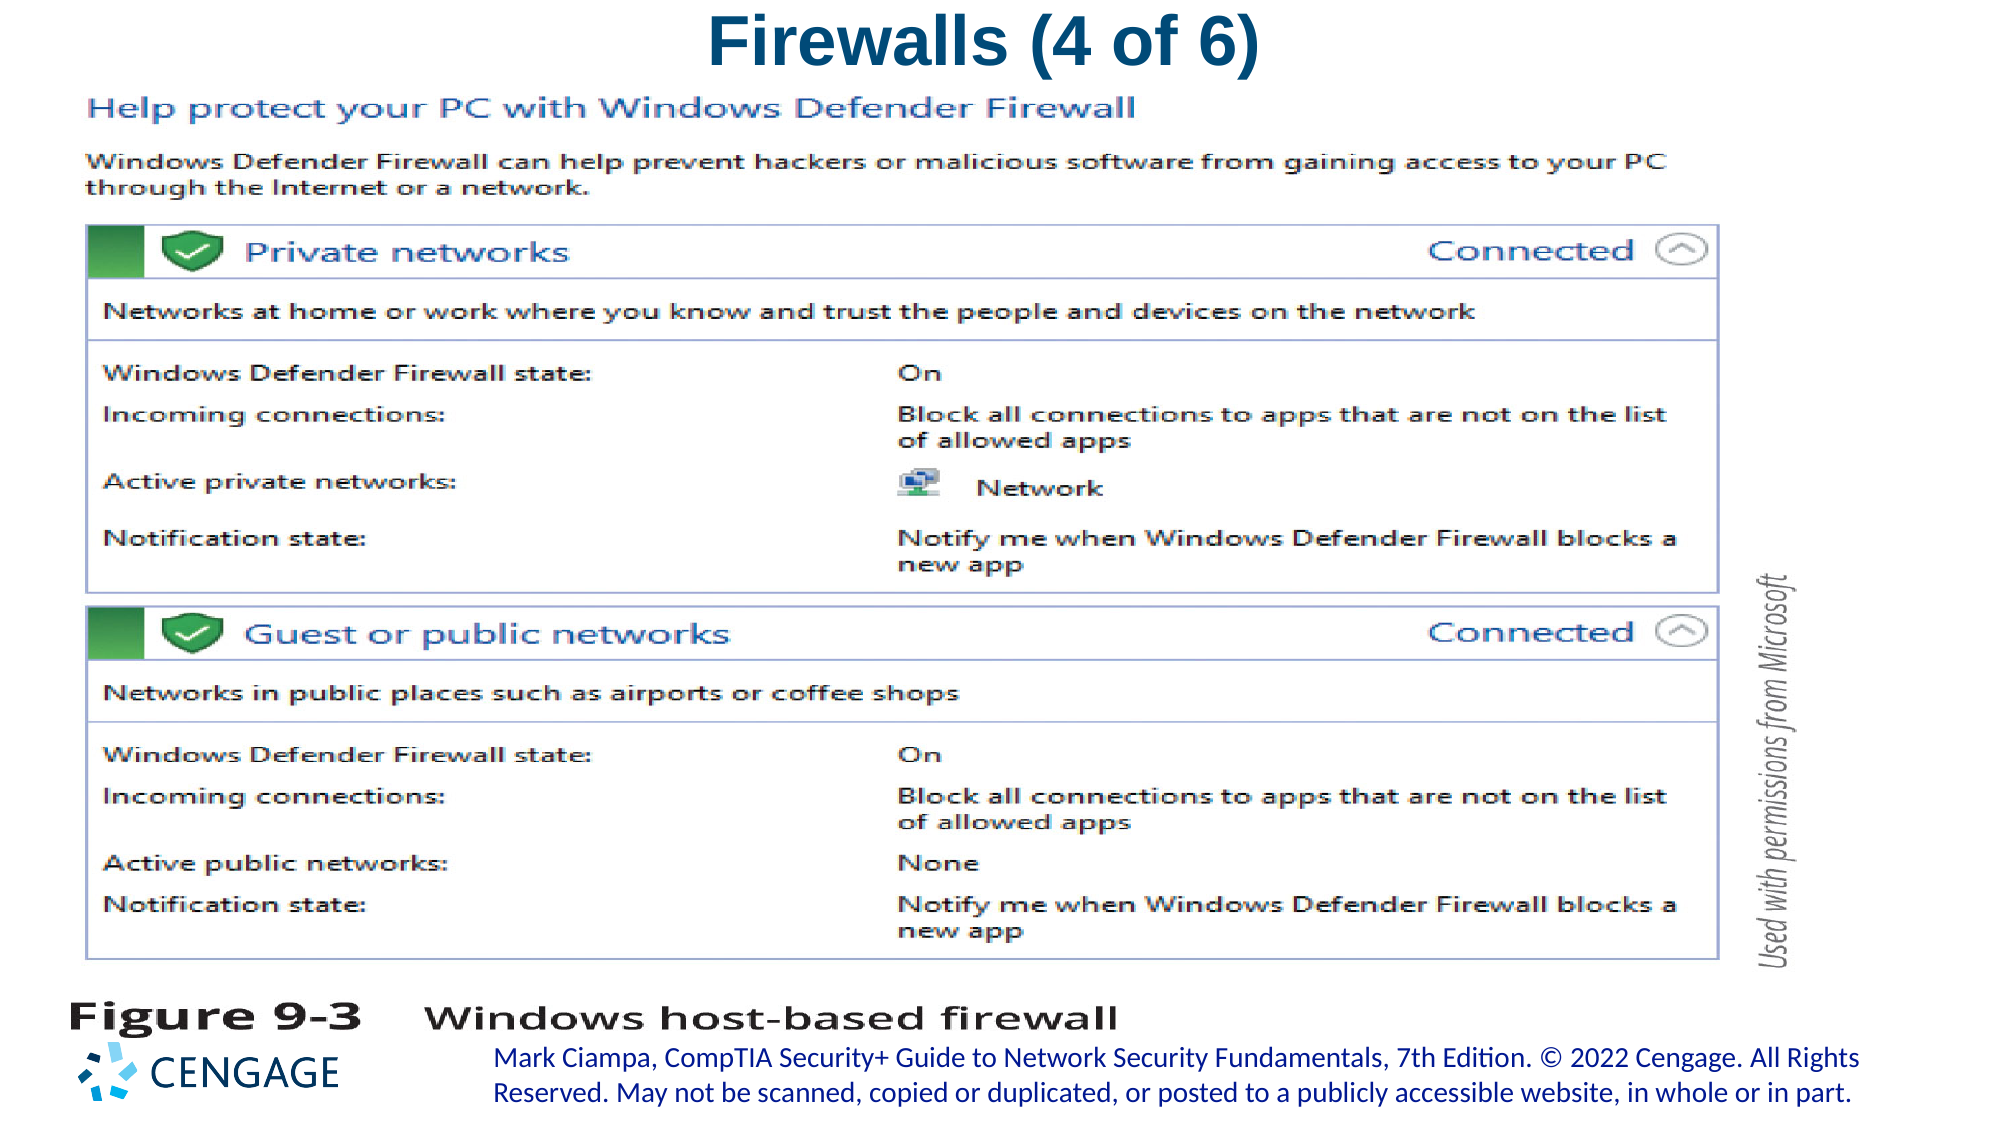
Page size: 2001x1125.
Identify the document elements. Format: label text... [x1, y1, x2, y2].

title Firewalls (4 of 6) [122, 4, 1848, 75]
picture [78, 1042, 338, 1101]
picture [71, 96, 1797, 1038]
